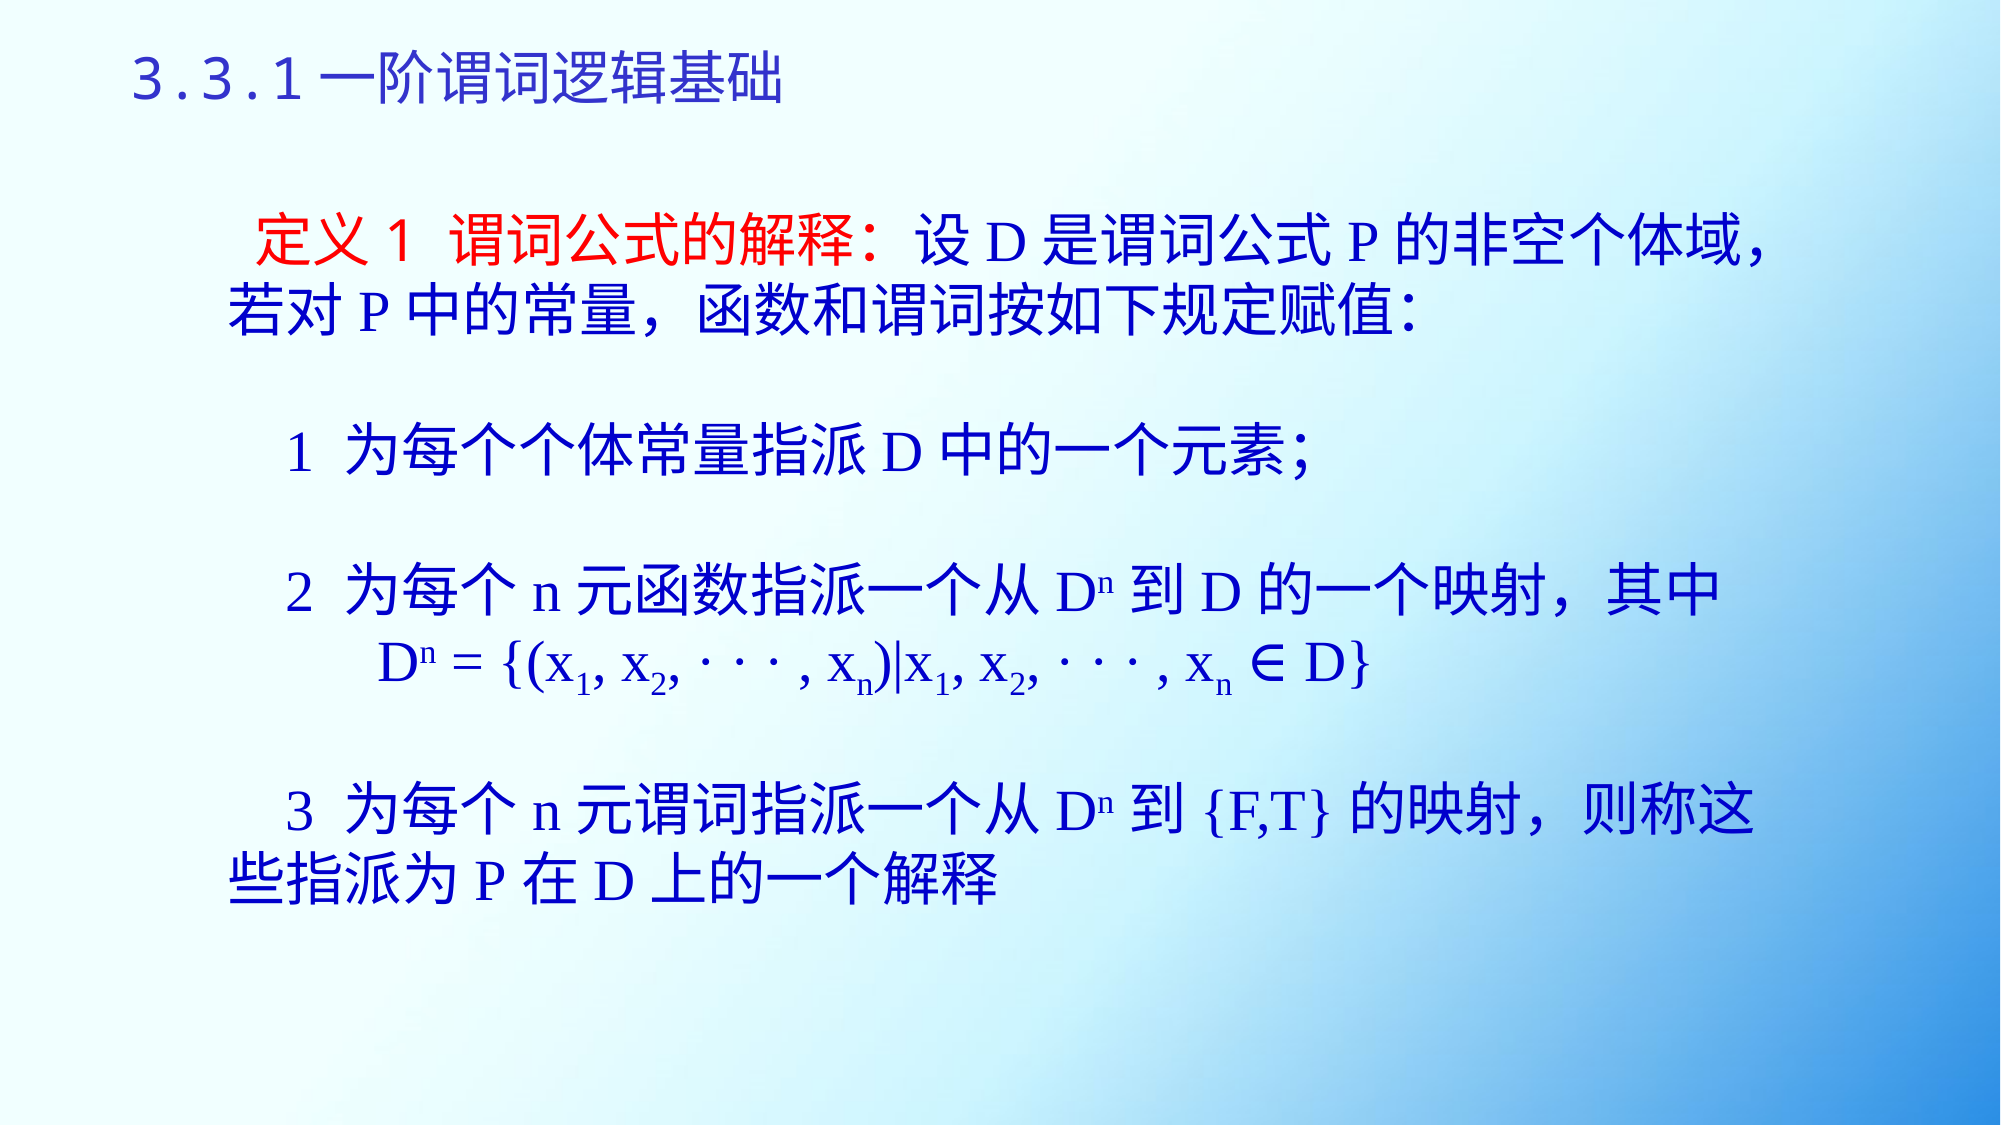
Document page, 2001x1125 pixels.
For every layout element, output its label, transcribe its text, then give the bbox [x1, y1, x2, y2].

slide_number [1412, 1042, 1863, 1103]
text_box 定义1 谓词公式的解释：设D是谓词公式P的非空个体域，若对P中的常量，函数和谓词按如下规定赋值： 1 为每个个体常量指派D中的一个元素； 2 为每个n元函数指派一个从Dn到D的一个映射，其中 Dn = {(x1, x2, · · · , xn)|x1, x2, · · · , xn ∈ D} 3 为每个n元谓词指派一个从Dn到{F,T}的映射，则称这些指派为P在D上的一个解释 [212, 195, 1817, 920]
picture [0, 0, 2001, 1125]
title 3.3.1一阶谓词逻辑基础 [114, 27, 1465, 135]
